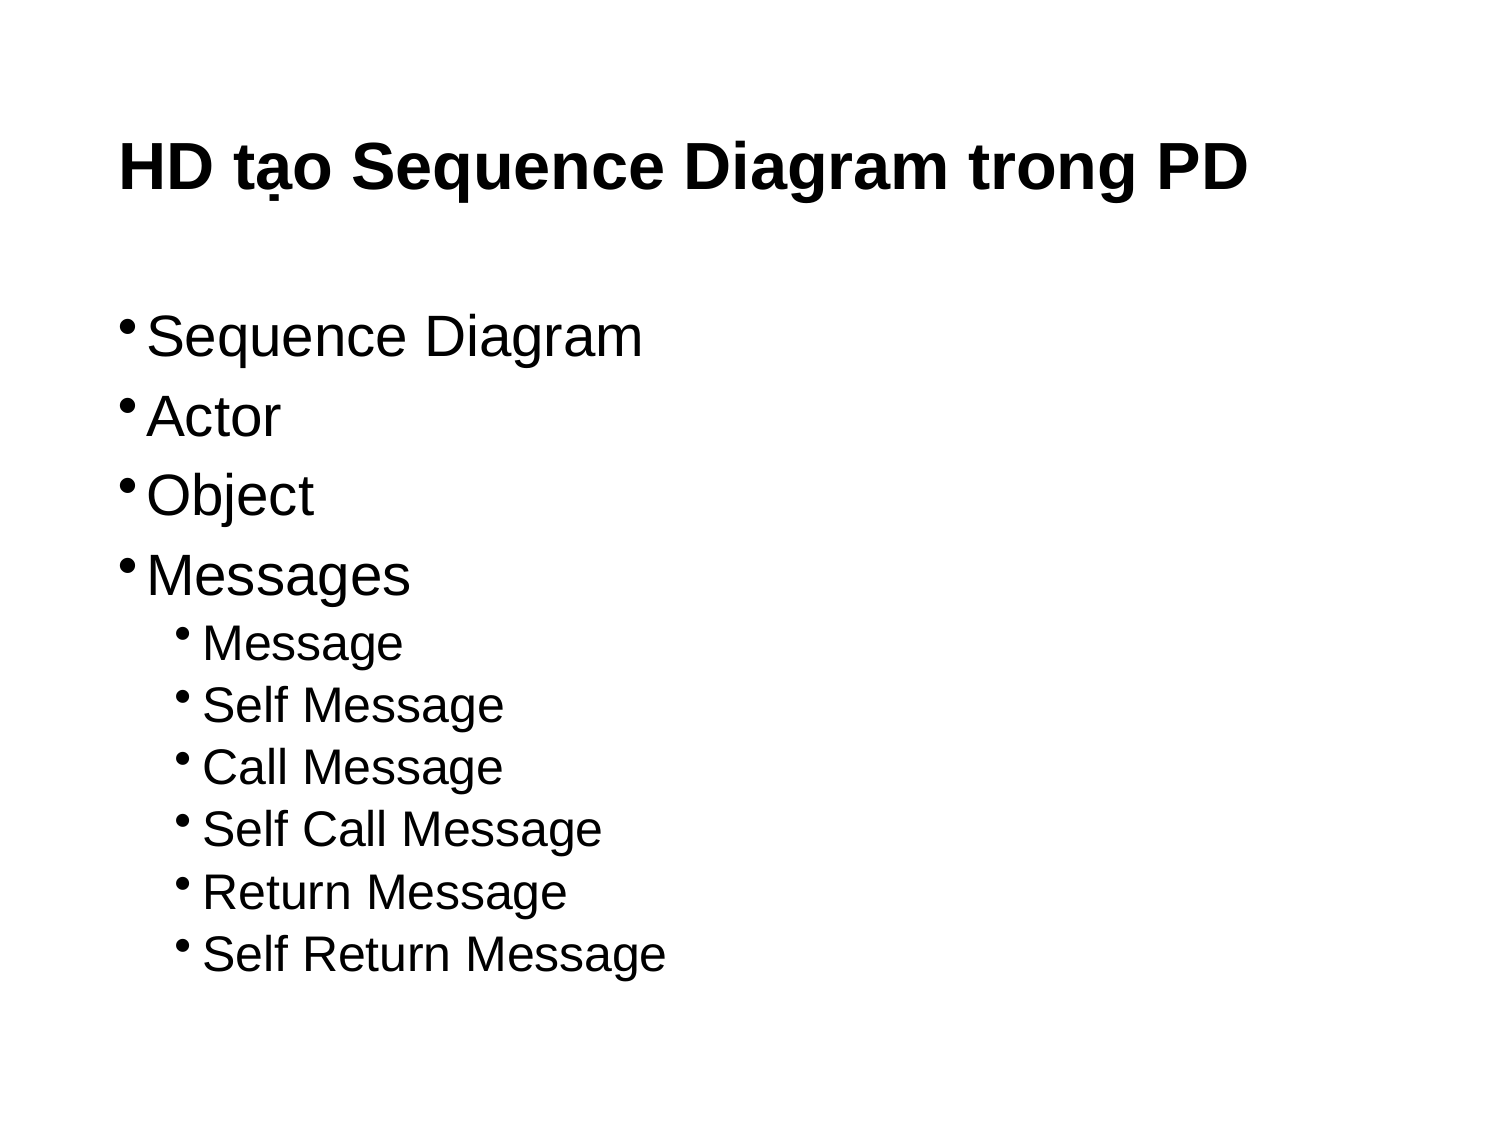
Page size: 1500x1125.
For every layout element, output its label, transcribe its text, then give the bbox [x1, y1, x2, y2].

title HD tạo Sequence Diagram trong PD [116, 120, 1253, 311]
text_box Sequence Diagram Actor Object Messages Message Self Message Call Message Self Call Message Return Message Self Return Message [116, 286, 672, 982]
